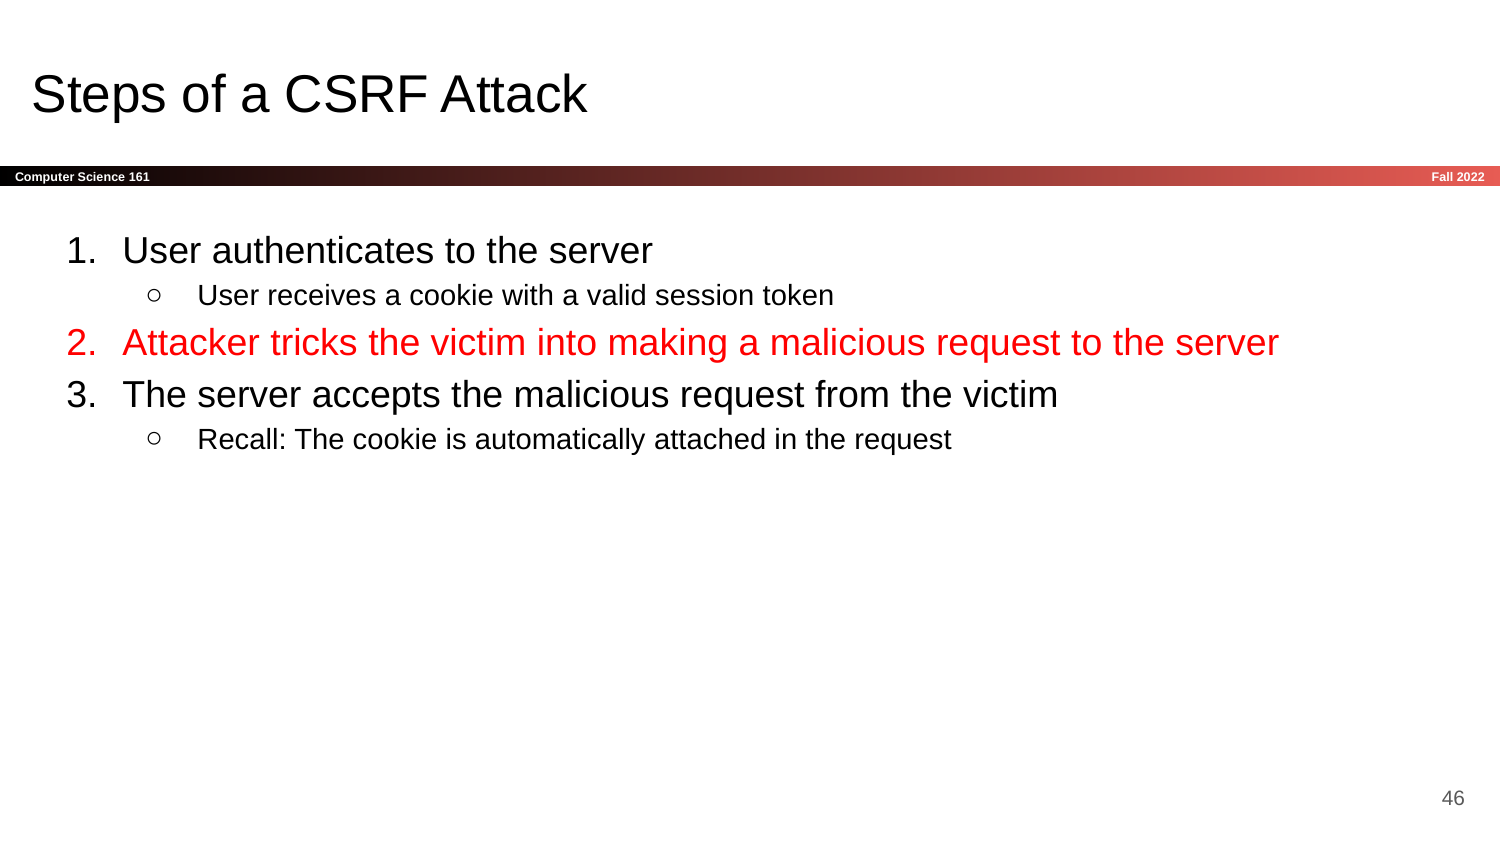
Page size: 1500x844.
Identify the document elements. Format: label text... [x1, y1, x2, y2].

list User authenticates to the server User receives a cookie with a valid session token Attacker tricks the victim into making a malicious request to the server The server accepts the malicious request from the victim Recall: The cookie is automatically attached in the request [32, 204, 1431, 493]
title Steps of a CSRF Attack [16, 44, 1415, 139]
slide_number ‹#› [1389, 764, 1480, 830]
